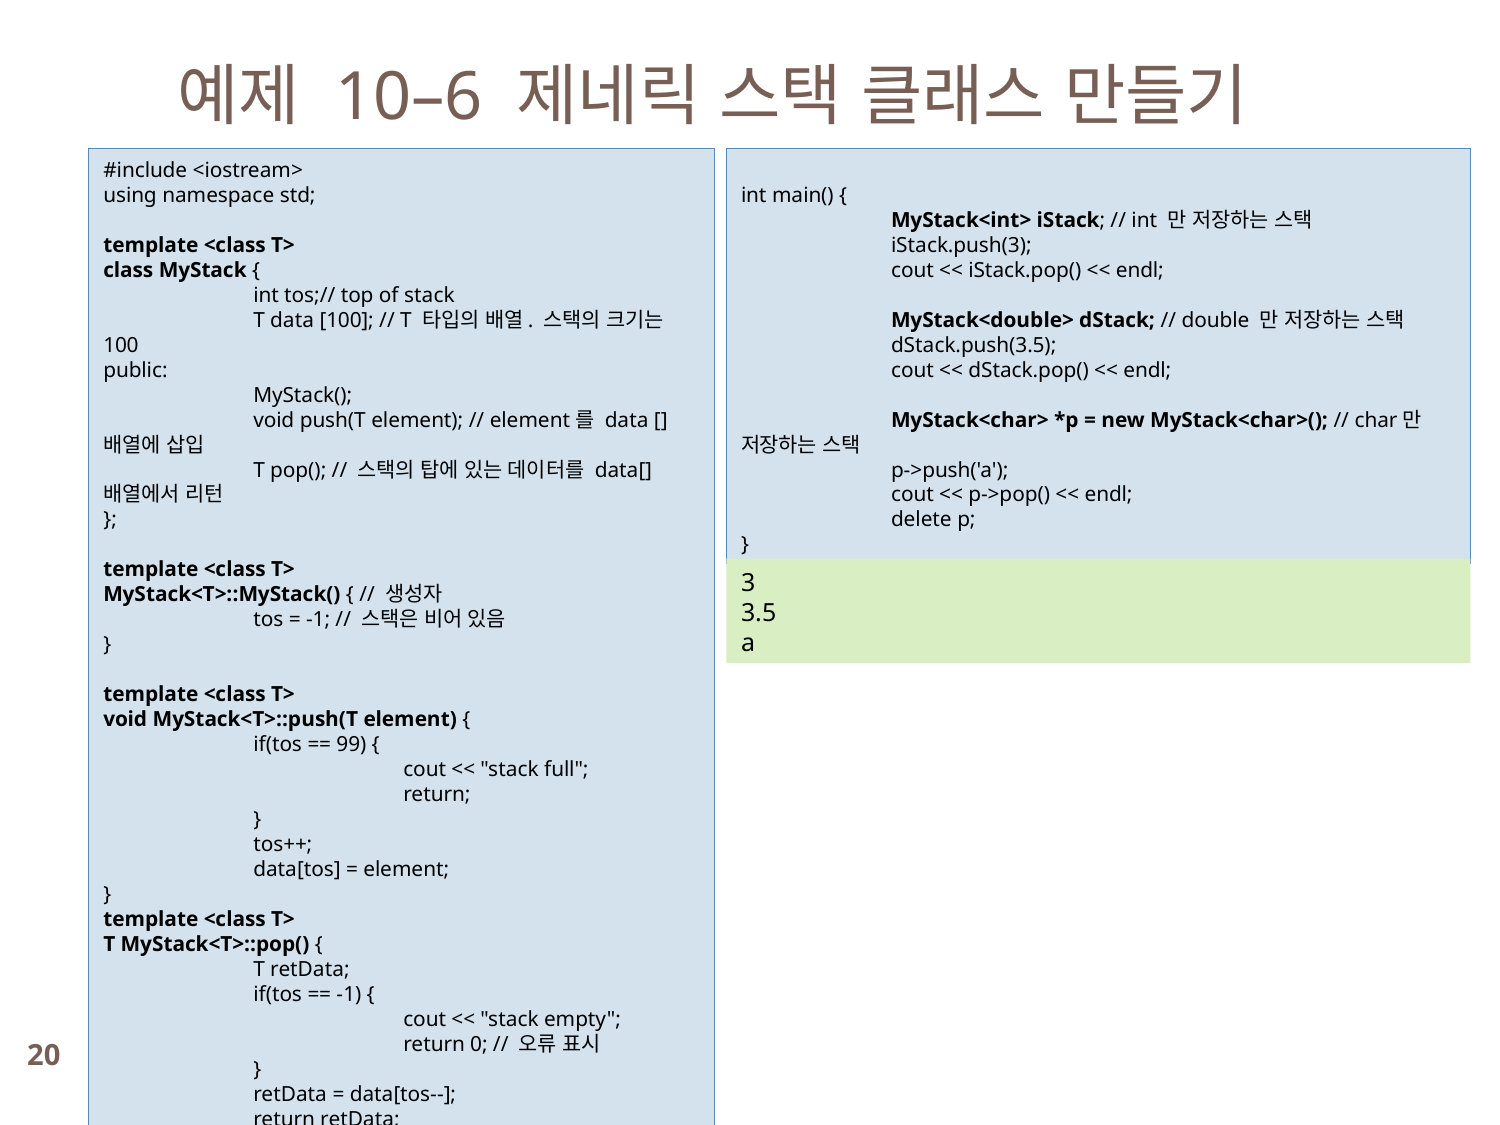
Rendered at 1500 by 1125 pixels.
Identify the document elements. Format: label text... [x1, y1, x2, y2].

text_box #include <iostream> using namespace std; template <class T> class MyStack { int tos;// top of stack T data [100]; // T 타입의 배열. 스택의 크기는 100 public: MyStack(); void push(T element); // element를 data [] 배열에 삽입 T pop(); // 스택의 탑에 있는 데이터를 data[] 배열에서 리턴 }; template <class T> MyStack<T>::MyStack() { // 생성자 tos = -1; // 스택은 비어 있음 } template <class T> void MyStack<T>::push(T element) { if(tos == 99) { cout << "stack full"; return; } tos++; data[tos] = element; } template <class T> T MyStack<T>::pop() { T retData; if(tos == -1) { cout << "stack empty"; return 0; // 오류 표시 } retData = data[tos--]; return retData; } [88, 148, 715, 1125]
slide_number 20 [0, 1025, 88, 1088]
title 예제 10–6 제네릭 스택 클래스 만들기 [162, 37, 1500, 149]
text_box int main() { MyStack<int> iStack; // int 만 저장하는 스택 iStack.push(3); cout << iStack.pop() << endl; MyStack<double> dStack; // double 만 저장하는 스택 dStack.push(3.5); cout << dStack.pop() << endl; MyStack<char> *p = new MyStack<char>(); // char만 저장하는 스택 p->push('a'); cout << p->pop() << endl; delete p; } [726, 148, 1471, 558]
text_box 3 3.5 a [726, 558, 1471, 664]
